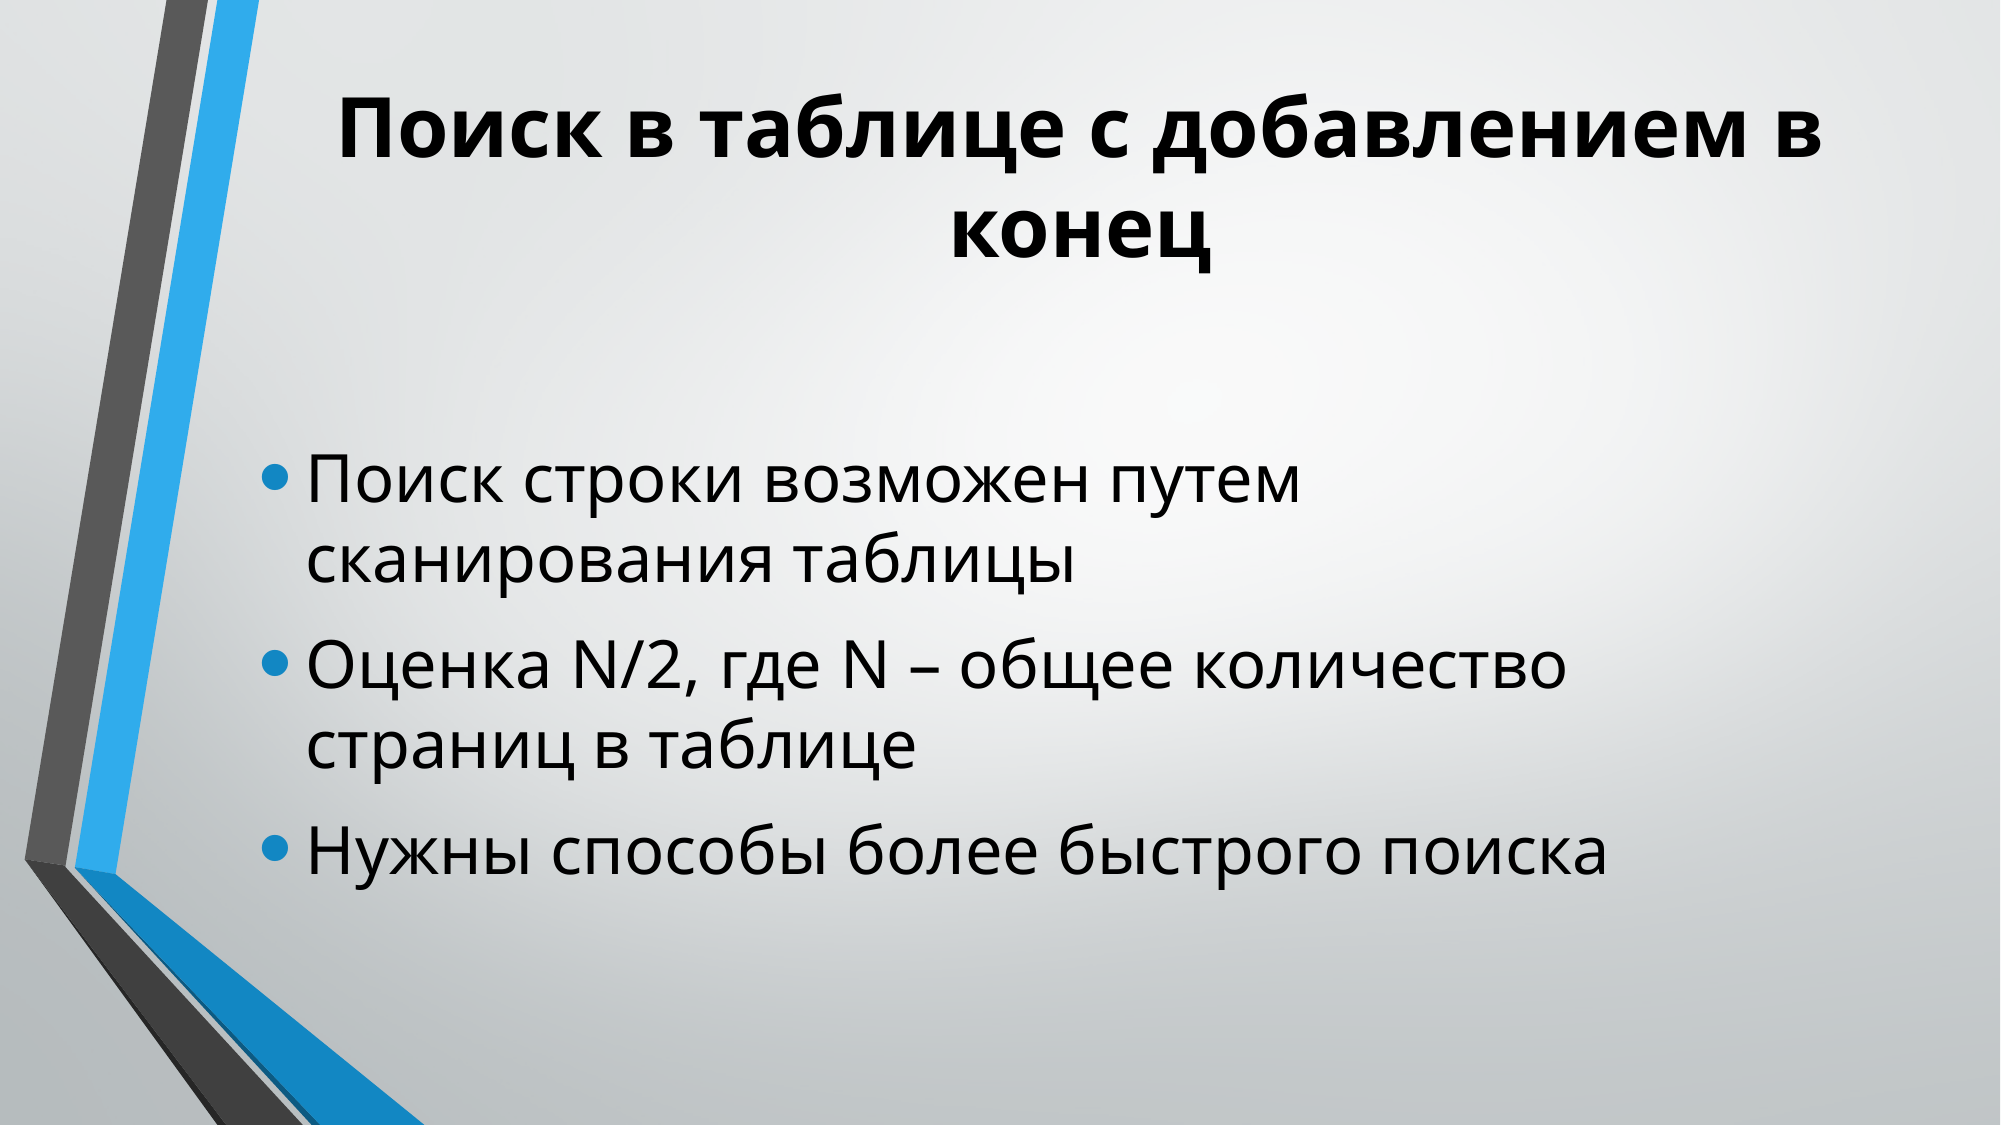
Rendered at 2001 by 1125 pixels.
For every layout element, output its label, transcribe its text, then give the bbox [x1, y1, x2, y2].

subtitle Поиск строки возможен путем сканирования таблицы Оценка N/2, где N – общее количество страниц в таблице Нужны способы более быстрого поиска [258, 445, 1722, 878]
title Поиск в таблице с добавлением в конец [258, 30, 1903, 319]
